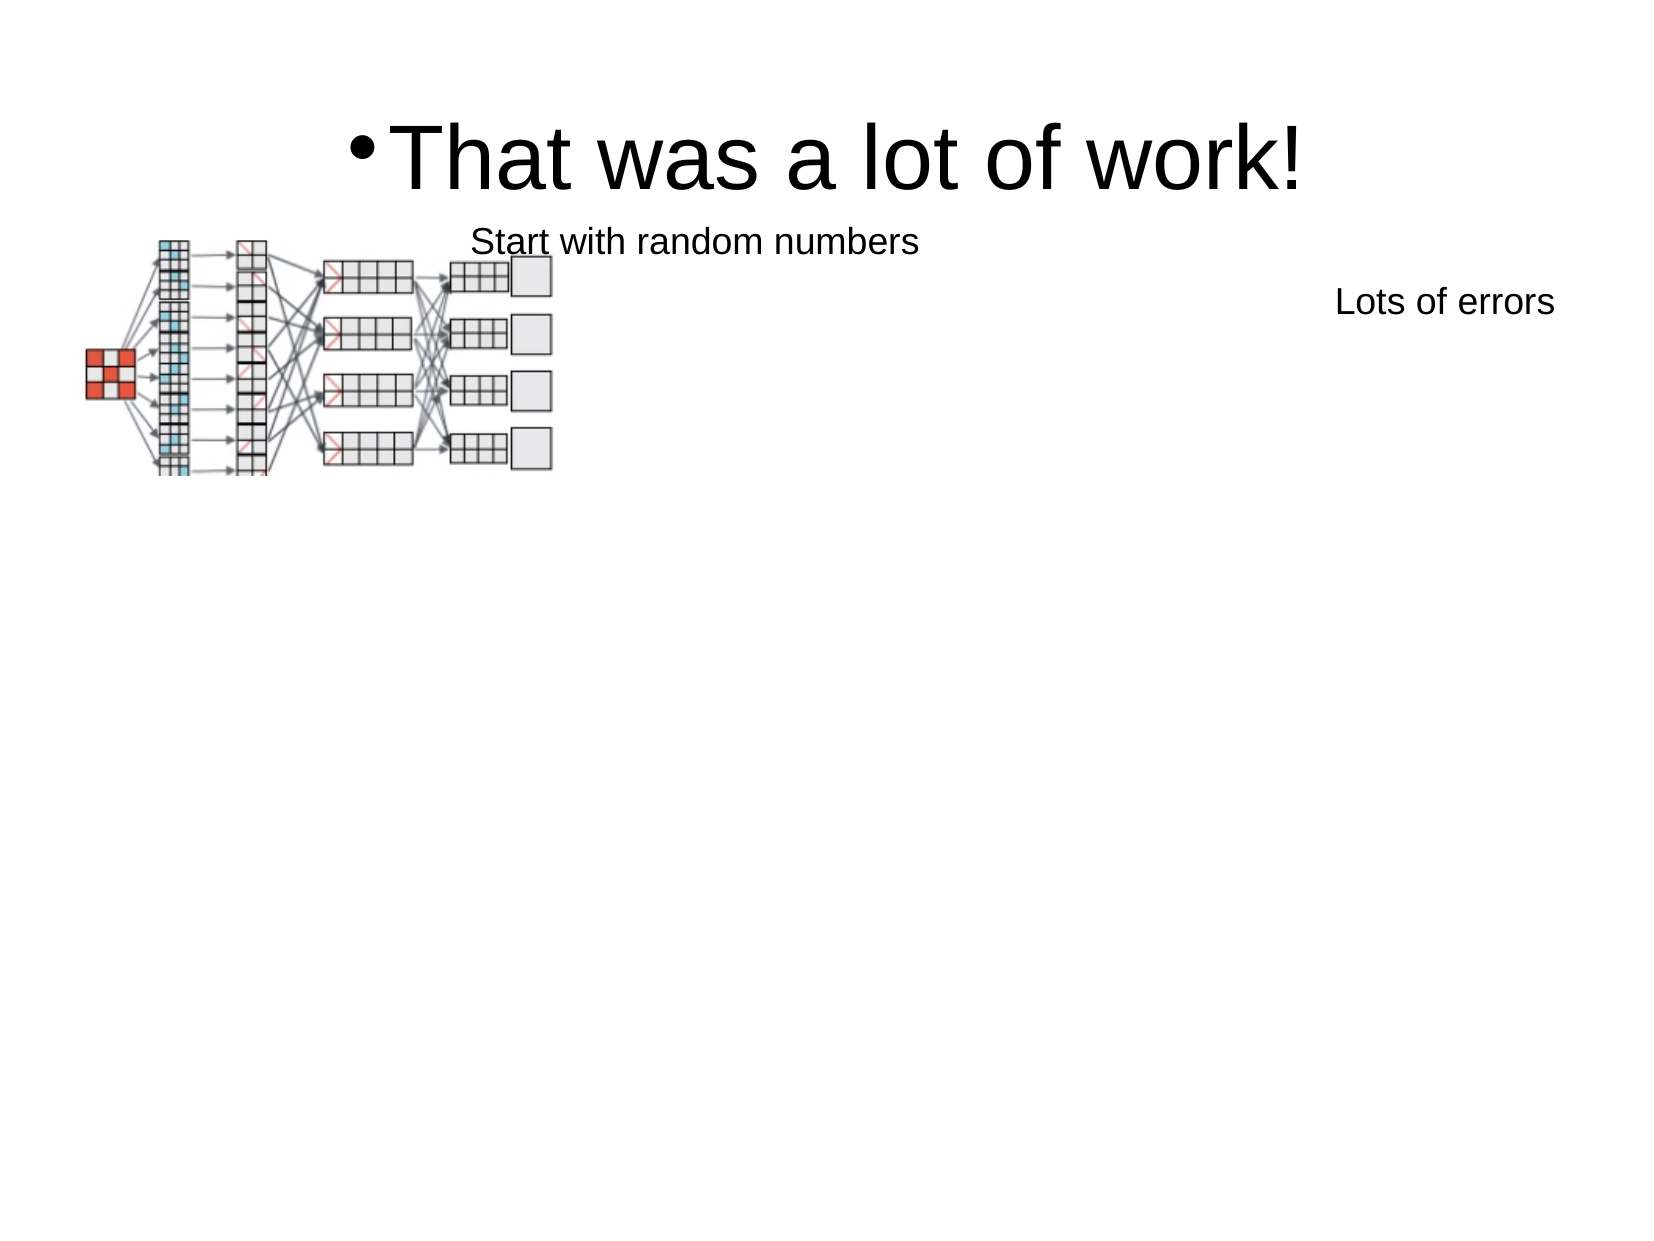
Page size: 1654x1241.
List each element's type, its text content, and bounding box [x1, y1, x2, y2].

text_box Start with random numbers [455, 209, 945, 267]
text_box That was a lot of work! [82, 49, 1571, 257]
text_box Lots of errors [1319, 269, 1571, 327]
picture [74, 239, 562, 477]
